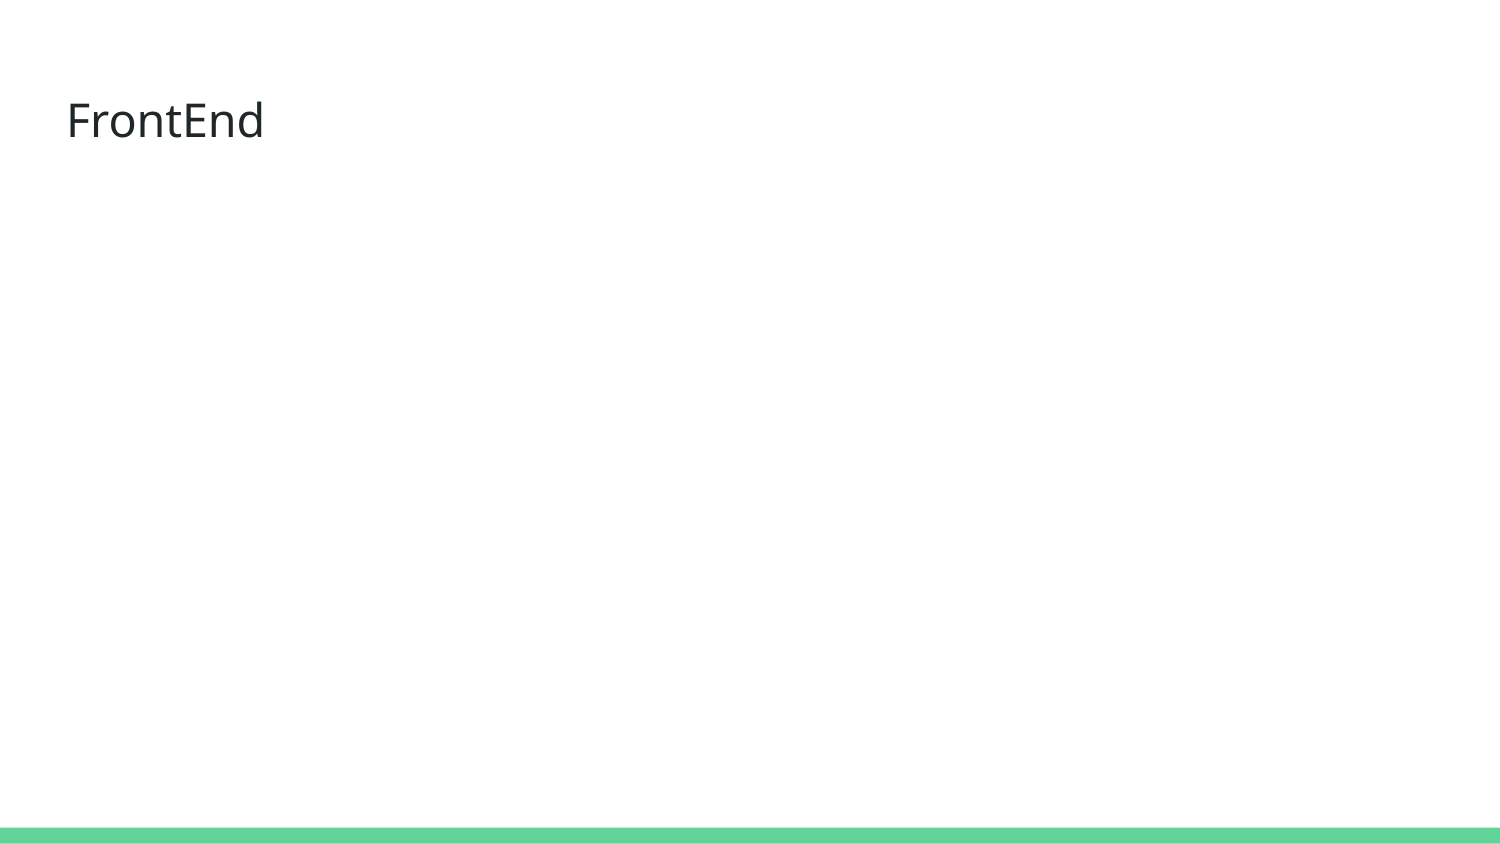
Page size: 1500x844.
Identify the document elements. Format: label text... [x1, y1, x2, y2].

title FrontEnd [51, 72, 1449, 167]
